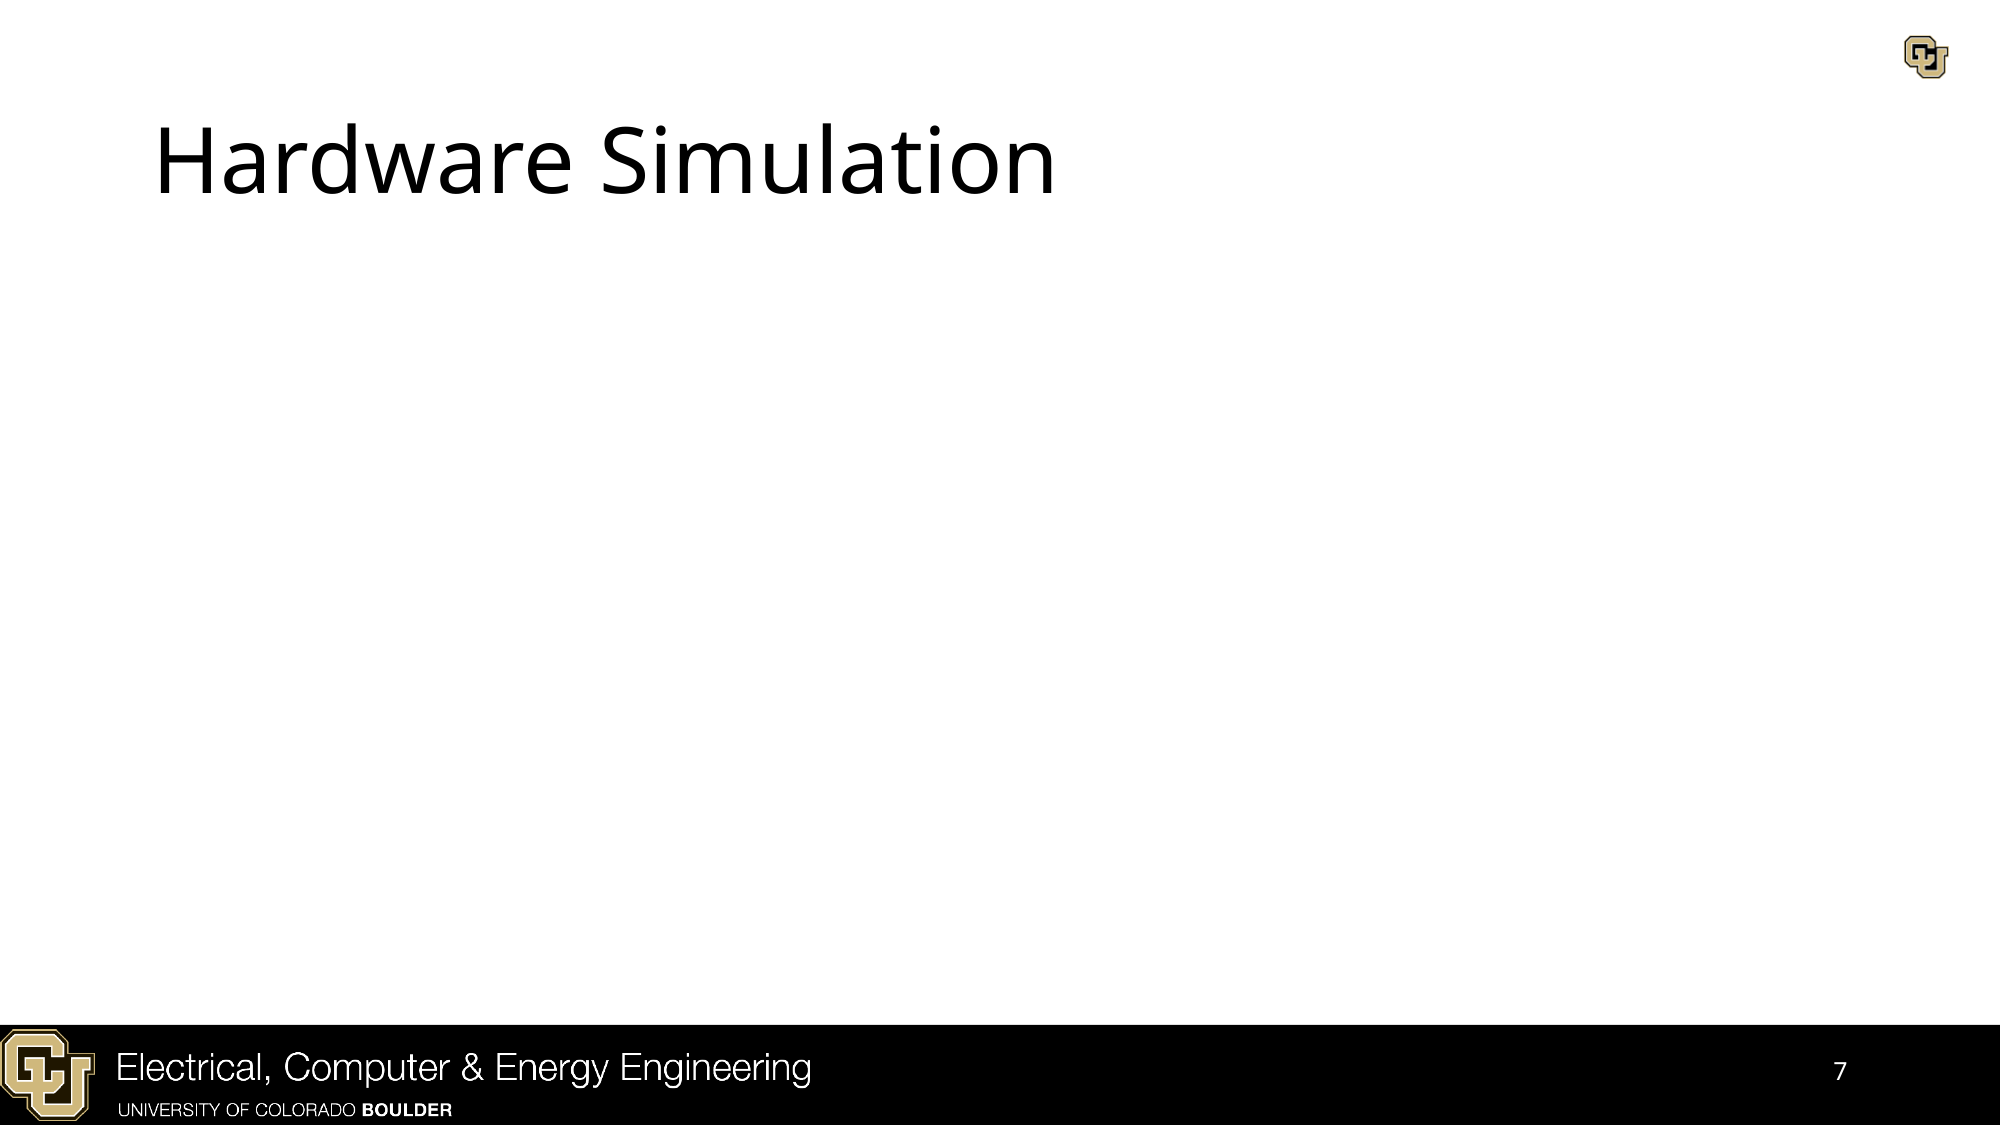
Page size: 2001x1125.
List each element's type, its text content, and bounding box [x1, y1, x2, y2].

picture [1899, 32, 1958, 87]
picture [0, 1029, 810, 1121]
footer Insert References Here [0, 1024, 2000, 1125]
slide_number 7 [1412, 1042, 1863, 1103]
title Hardware Simulation [137, 55, 1863, 274]
